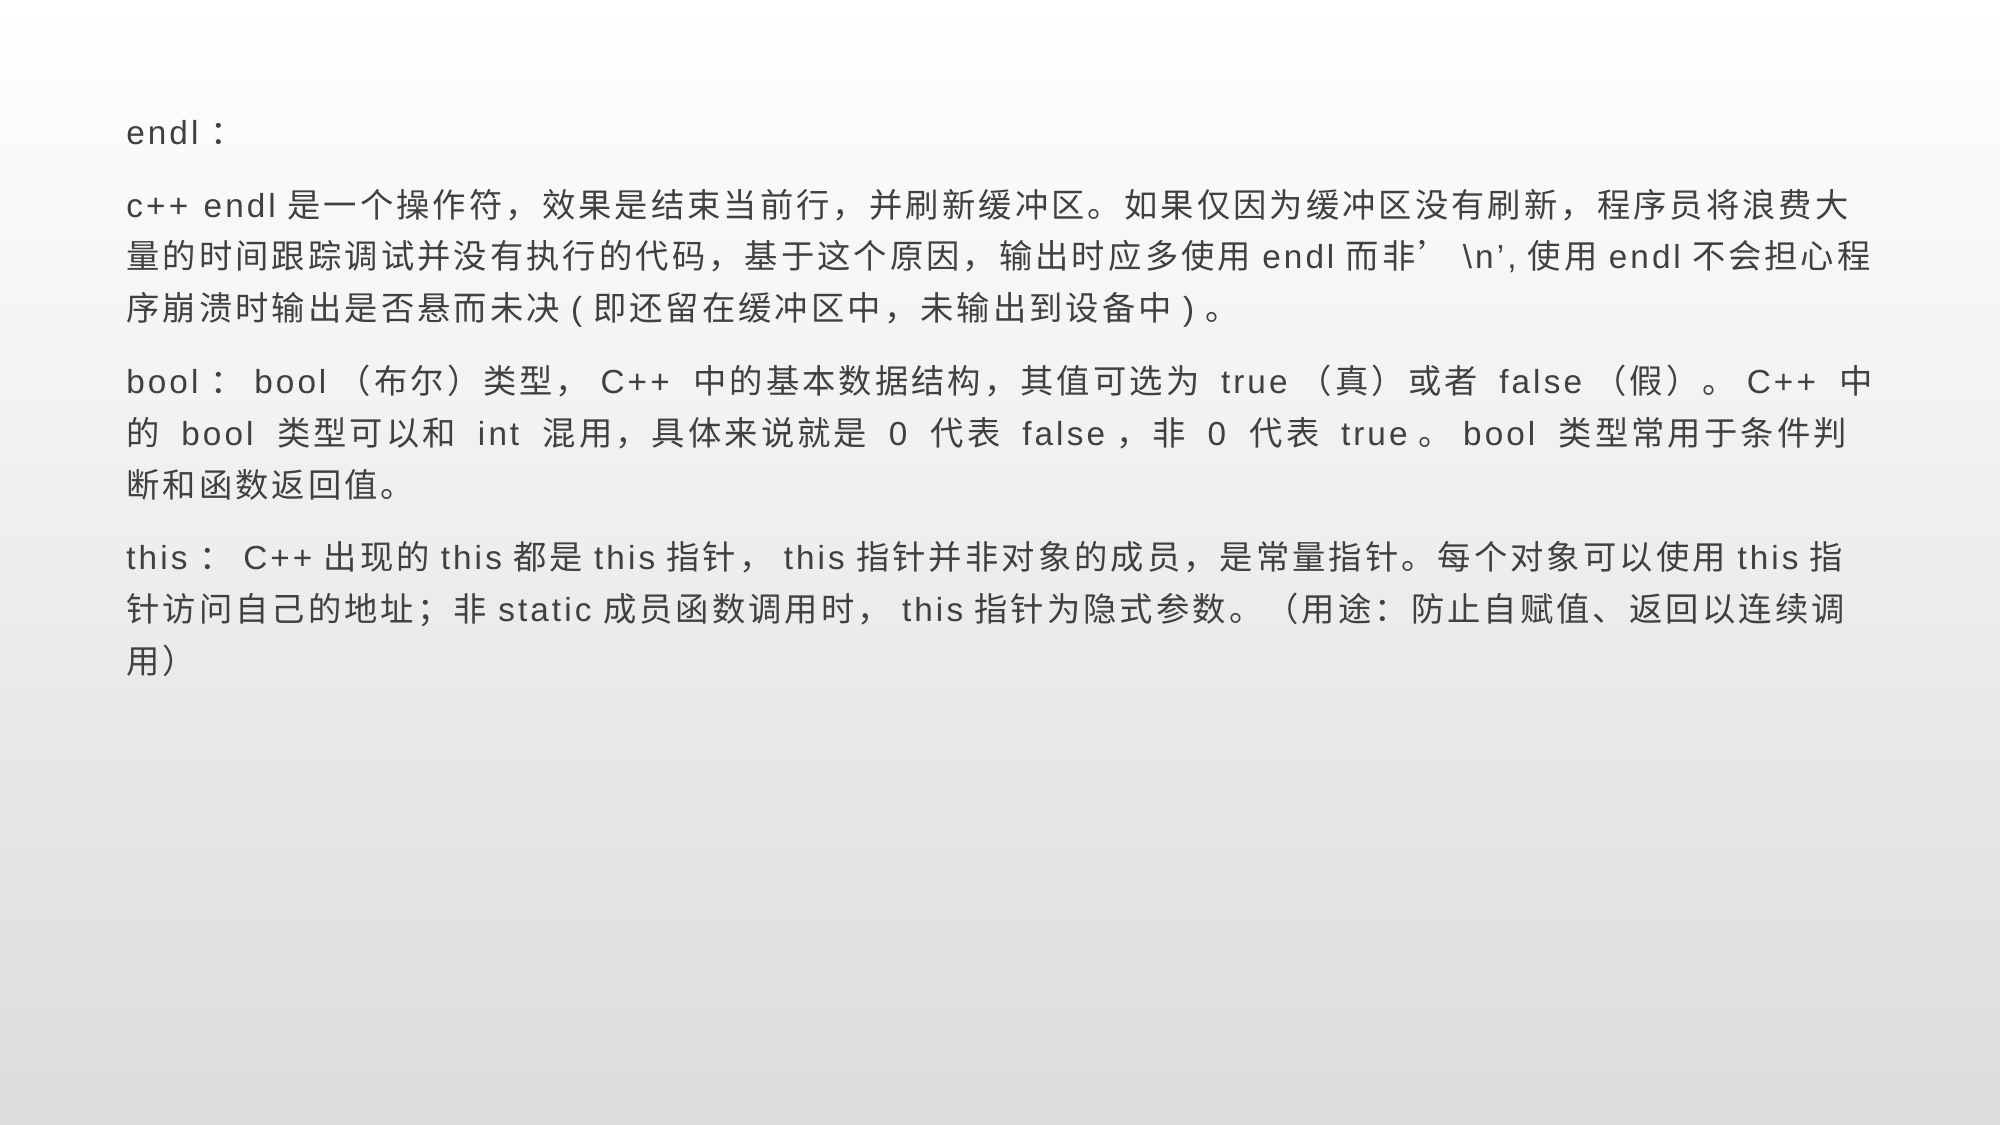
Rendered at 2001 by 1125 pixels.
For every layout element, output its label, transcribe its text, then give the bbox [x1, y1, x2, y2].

list endl： c++ endl是一个操作符，效果是结束当前行，并刷新缓冲区。如果仅因为缓冲区没有刷新，程序员将浪费大量的时间跟踪调试并没有执行的代码，基于这个原因，输出时应多使用endl而非’\n’,使用endl不会担心程序崩溃时输出是否悬而未决(即还留在缓冲区中，未输出到设备中)。 bool：bool（布尔）类型，C++ 中的基本数据结构，其值可选为 true（真）或者 false（假）。C++ 中的 bool 类型可以和 int 混用，具体来说就是 0 代表 false，非 0 代表 true。bool 类型常用于条件判断和函数返回值。 this：C++出现的this都是this指针，this指针并非对象的成员，是常量指针。每个对象可以使用this指针访问自己的地址；非static成员函数调用时，this指针为隐式参数。（用途：防止自赋值、返回以连续调用） [109, 99, 1891, 1040]
